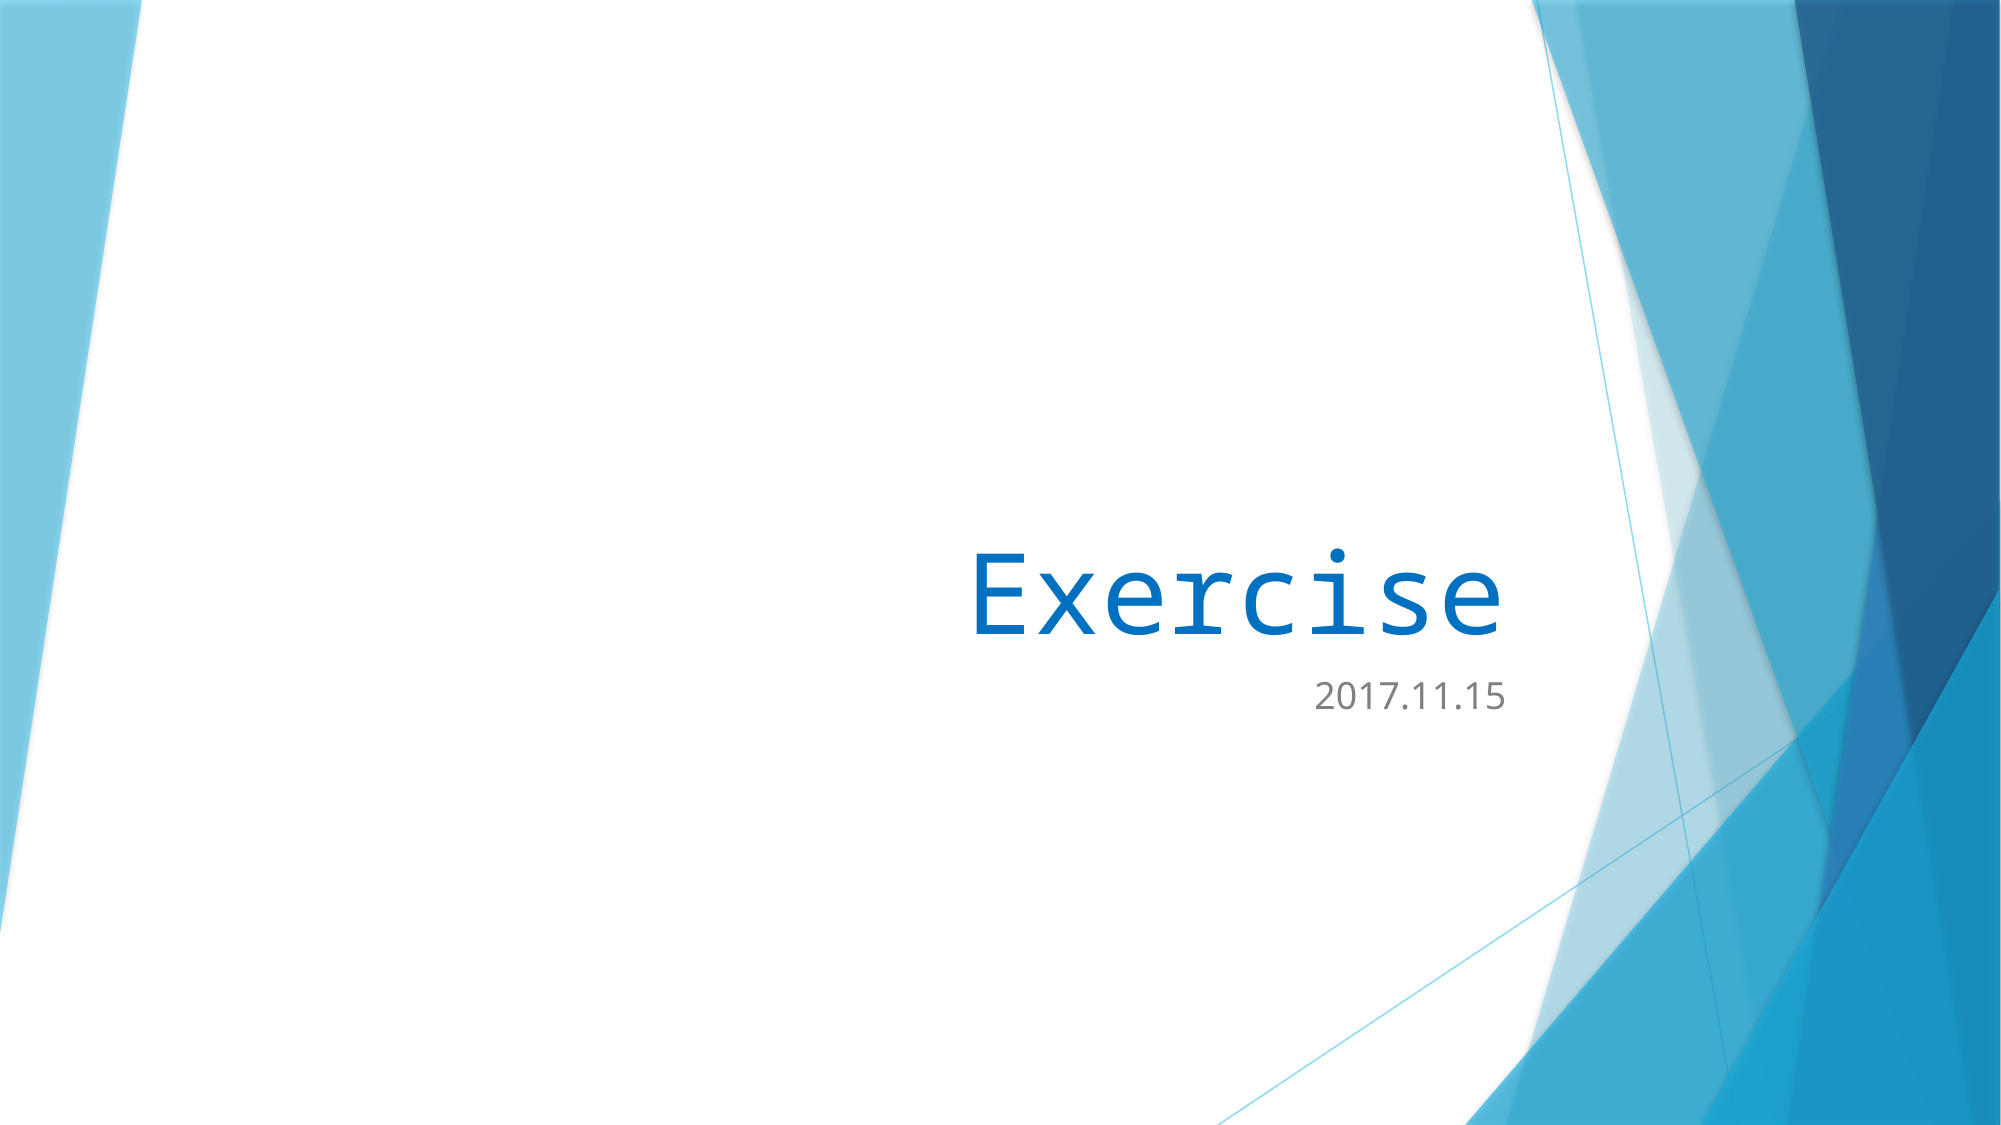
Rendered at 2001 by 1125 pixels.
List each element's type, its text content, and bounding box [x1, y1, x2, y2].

subtitle 2017.11.15 [247, 664, 1522, 845]
title Exercise [247, 394, 1522, 664]
